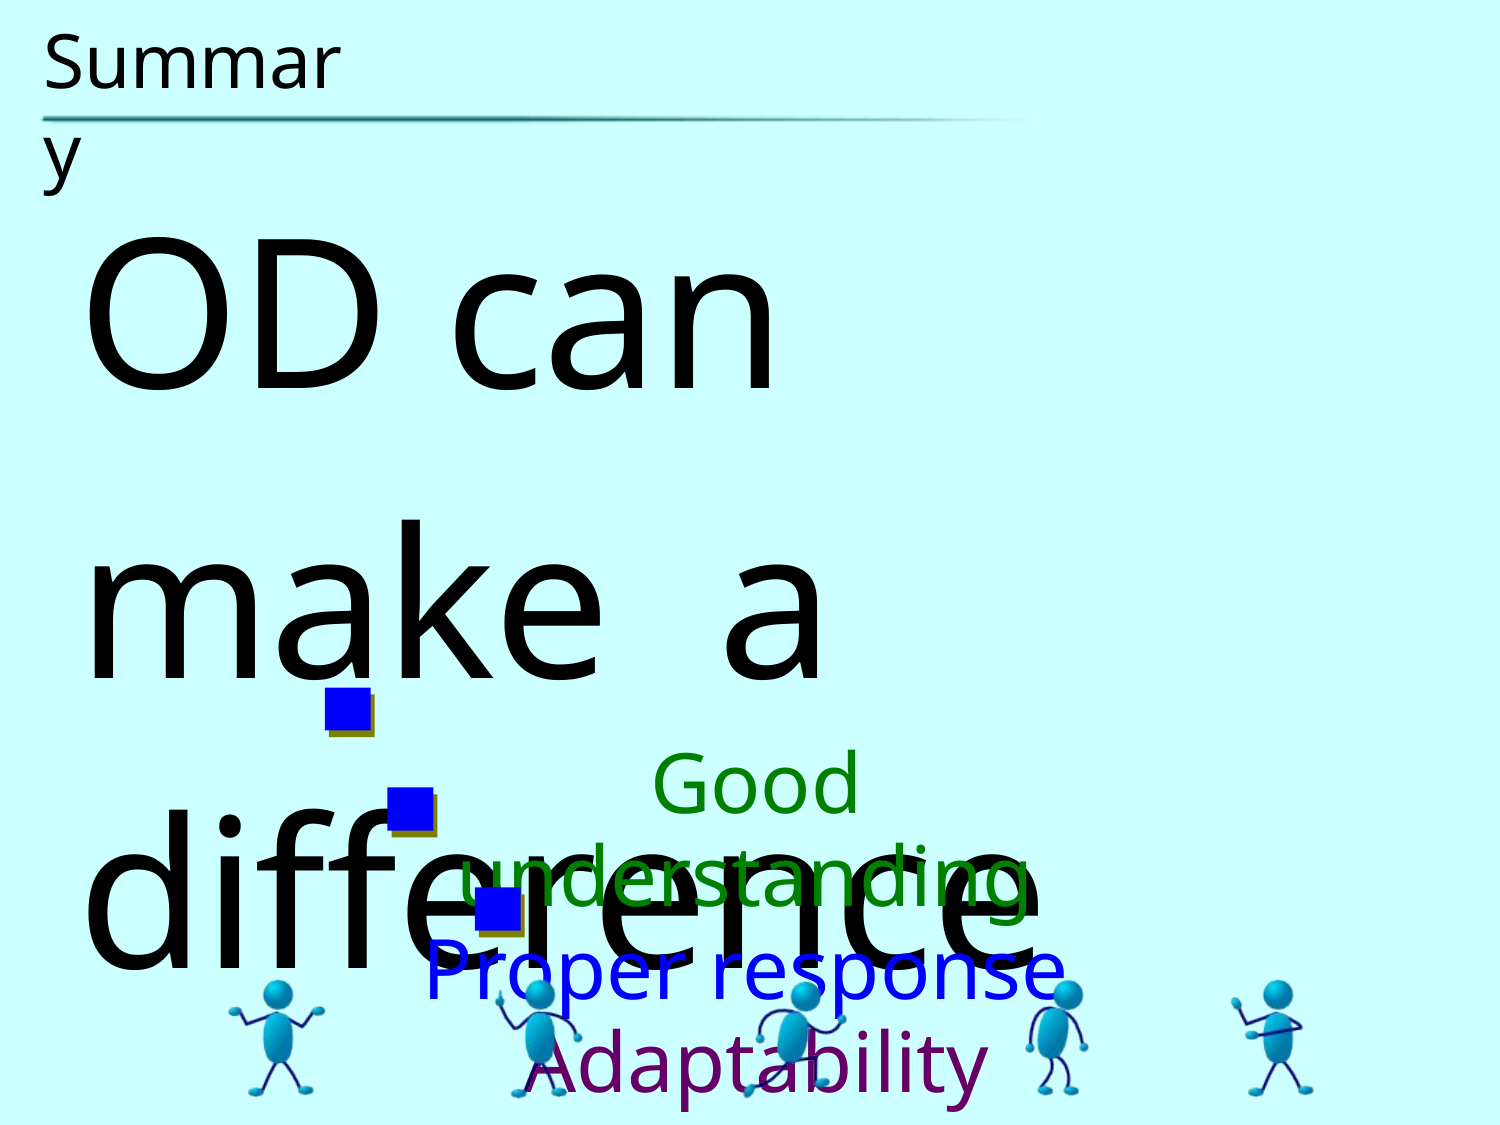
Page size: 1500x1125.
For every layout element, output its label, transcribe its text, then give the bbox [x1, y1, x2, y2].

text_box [387, 787, 438, 838]
picture [999, 974, 1126, 1101]
picture [212, 974, 338, 1101]
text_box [324, 687, 375, 738]
picture [737, 974, 863, 1101]
picture [1212, 974, 1338, 1101]
subtitle Good understanding Proper response Adaptability [364, 730, 1136, 1125]
text_box OD can make a difference [74, 138, 1315, 1011]
picture [37, 111, 1401, 129]
text_box Summary [40, 11, 361, 110]
text_box Summary [40, 138, 74, 194]
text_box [474, 887, 525, 938]
picture [474, 974, 601, 1101]
